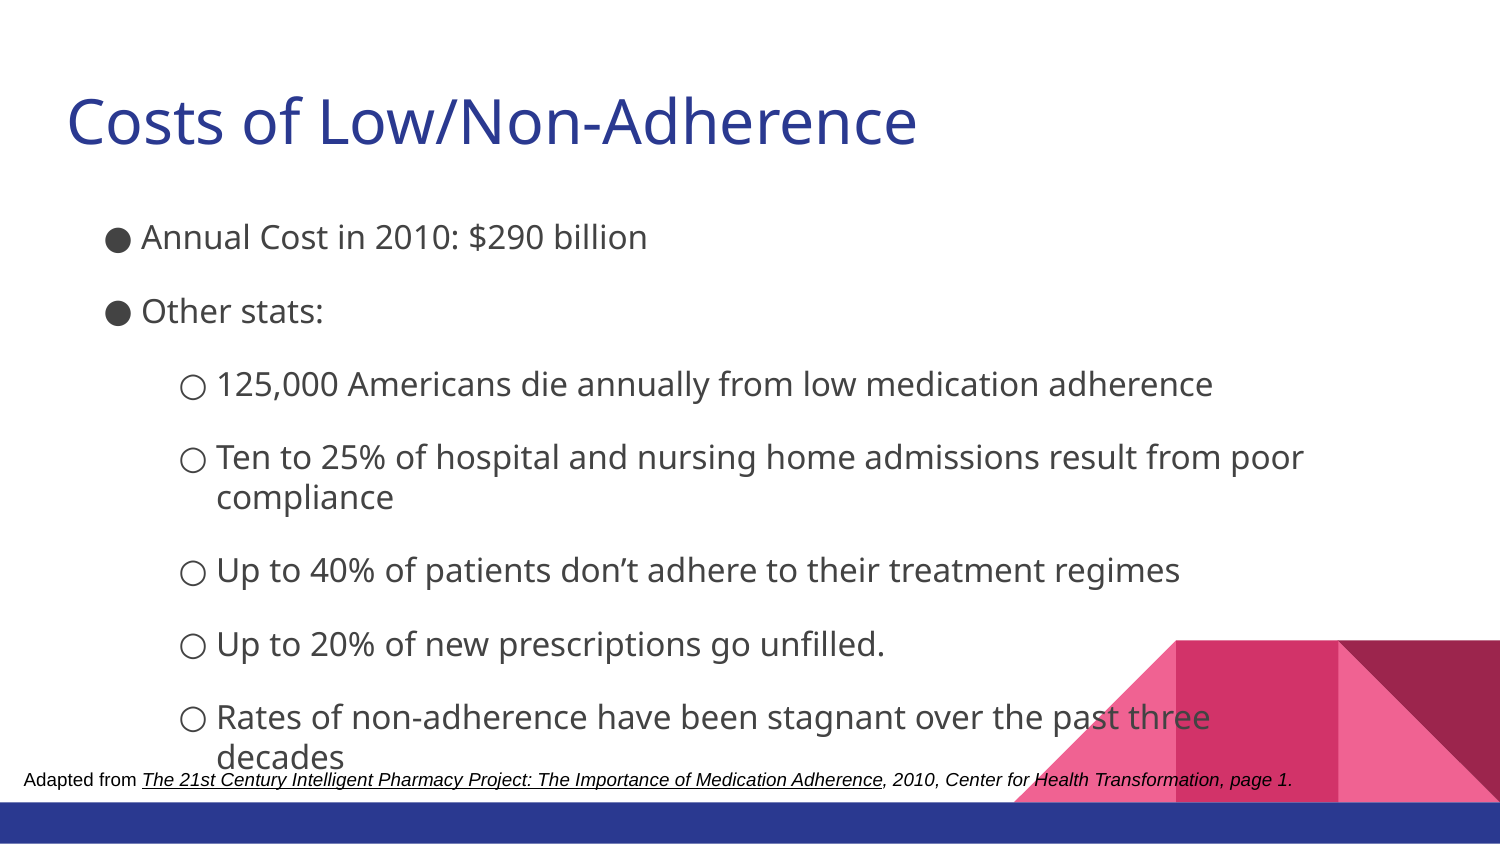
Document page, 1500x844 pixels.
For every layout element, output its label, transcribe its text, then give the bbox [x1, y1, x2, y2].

title Costs of Low/Non-Adherence [51, 67, 1449, 167]
text_box Adapted from The 21st Century Intelligent Pharmacy Project: The Importance of Medication Adherence, 2010, Center for Health Transformation, page 1. [8, 752, 1407, 825]
list Annual Cost in 2010: $290 billion Other stats: 125,000 Americans die annually from low medication adherence Ten to 25% of hospital and nursing home admissions result from poor compliance Up to 40% of patients don’t adhere to their treatment regimes Up to 20% of new prescriptions go unfilled. Rates of non-adherence have been stagnant over the past three decades [51, 201, 1341, 731]
